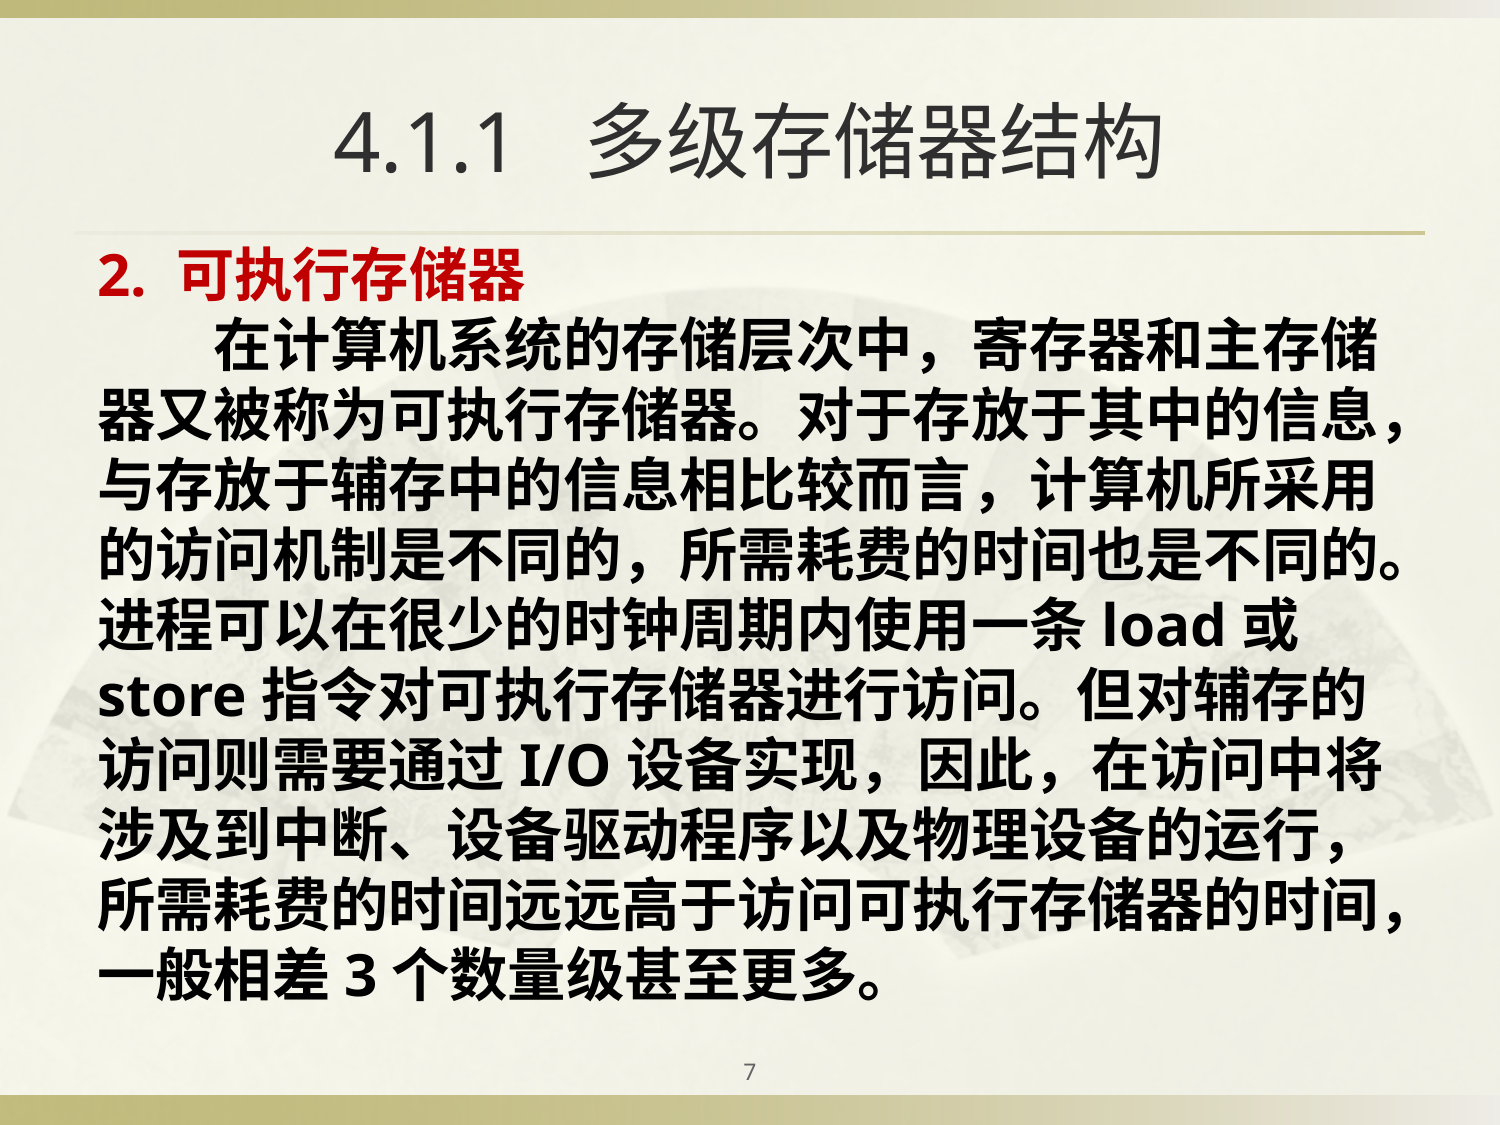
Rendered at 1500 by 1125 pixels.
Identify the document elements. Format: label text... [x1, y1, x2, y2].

title 4.1.1 多级存储器结构 [75, 45, 1425, 233]
text_box 2. 可执行存储器 在计算机系统的存储层次中，寄存器和主存储器又被称为可执行存储器。对于存放于其中的信息，与存放于辅存中的信息相比较而言，计算机所采用的访问机制是不同的，所需耗费的时间也是不同的。进程可以在很少的时钟周期内使用一条load或store指令对可执行存储器进行访问。但对辅存的访问则需要通过I/O设备实现，因此，在访问中将涉及到中断、设备驱动程序以及物理设备的运行，所需耗费的时间远远高于访问可执行存储器的时间，一般相差3个数量级甚至更多。 [82, 230, 1424, 1015]
slide_number 7 [675, 1050, 825, 1097]
